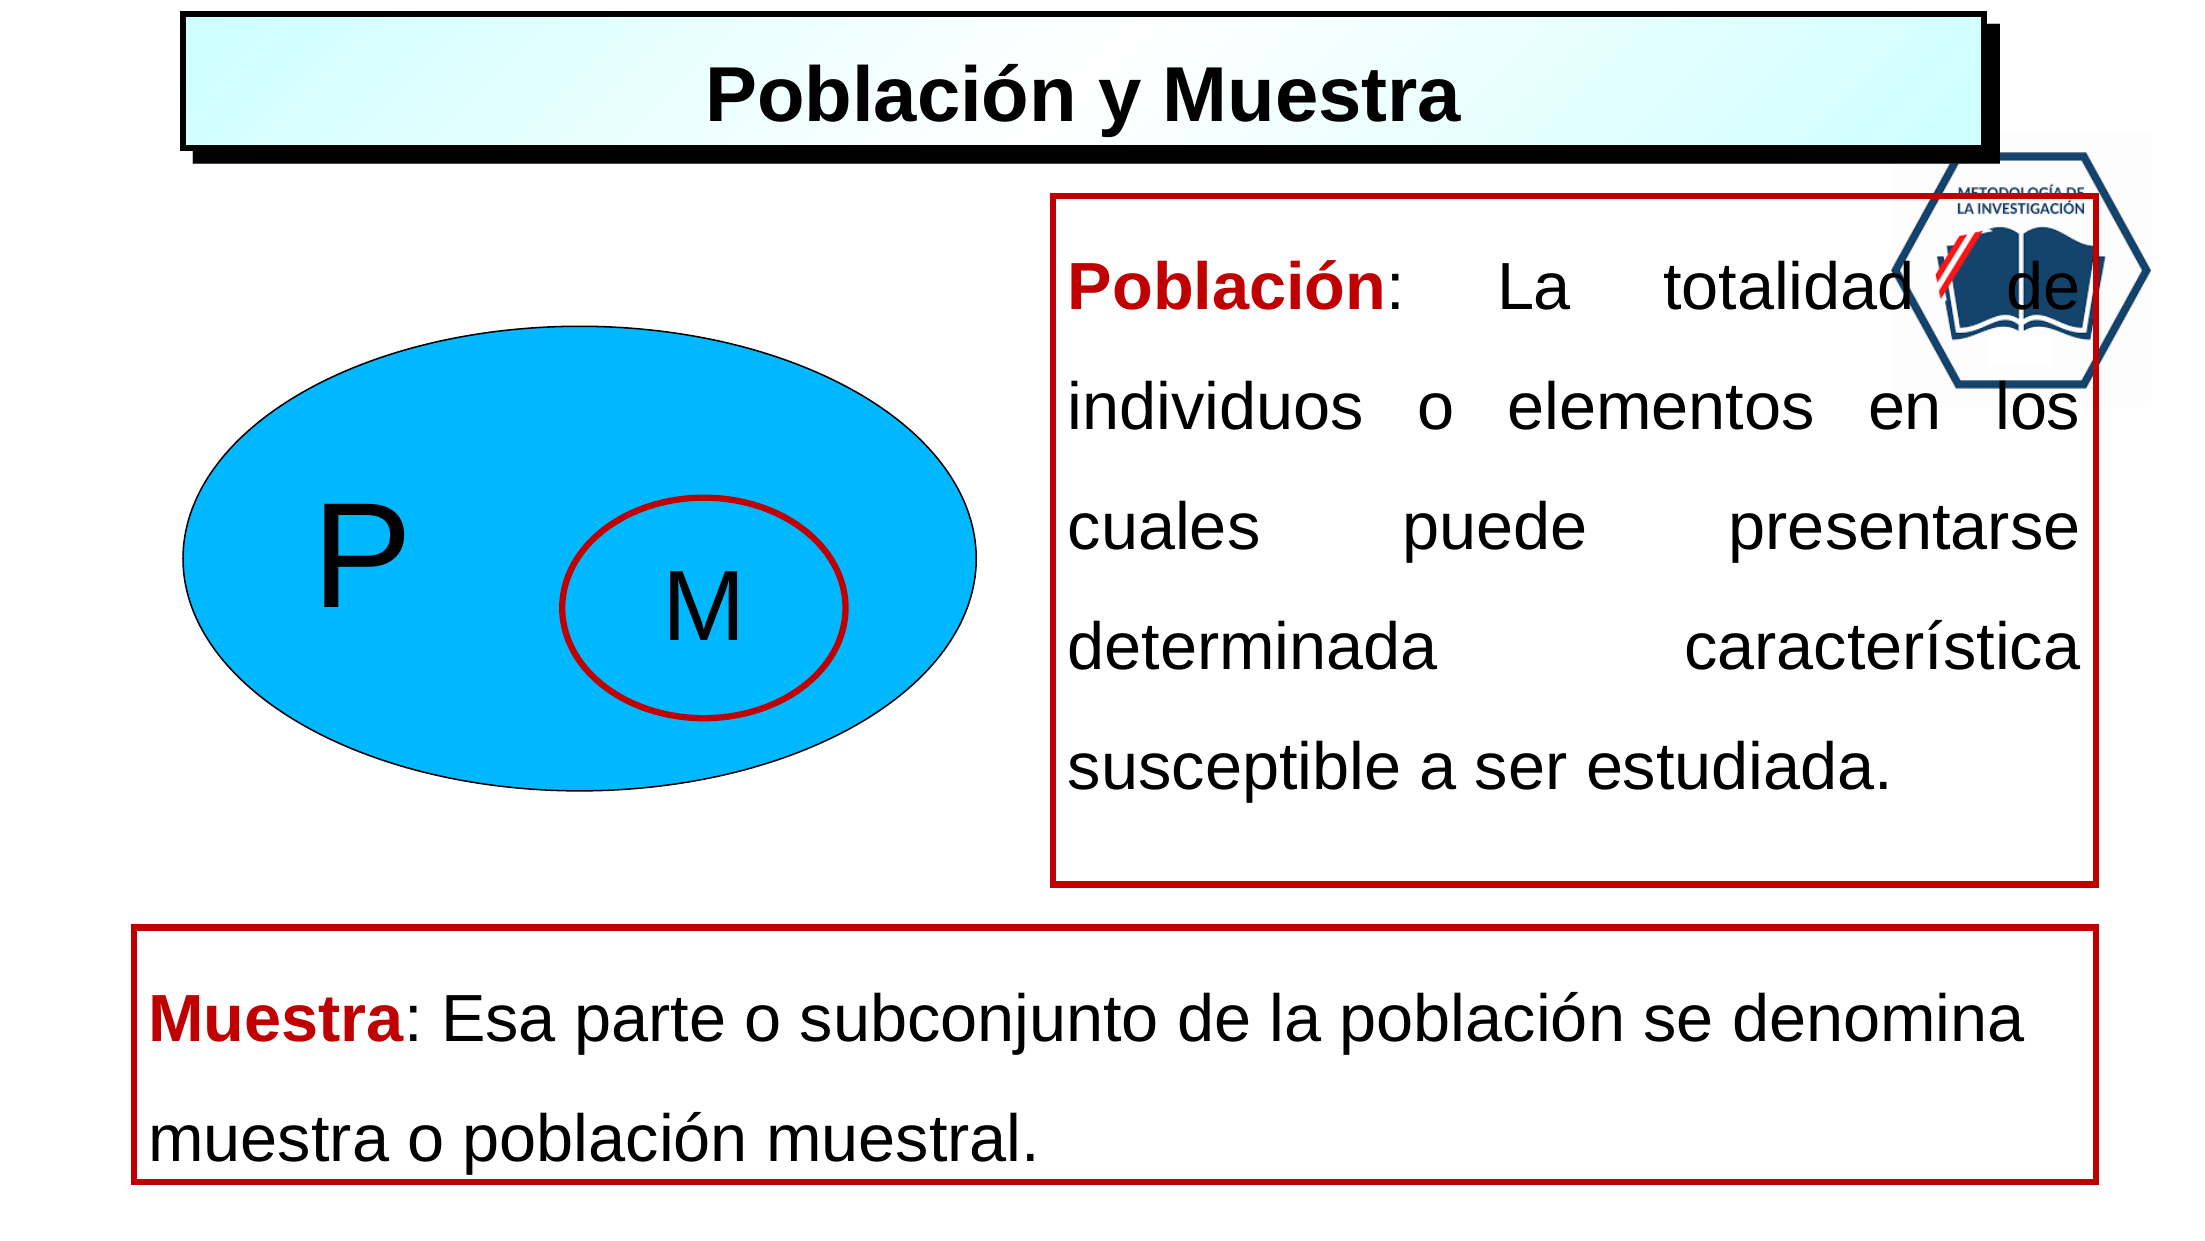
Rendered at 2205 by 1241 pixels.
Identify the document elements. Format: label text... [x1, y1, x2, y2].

text_box [562, 497, 846, 719]
text_box Población: La totalidad de individuos o elementos en los cuales puede presentarse determinada característica susceptible a ser estudiada. [1053, 195, 2096, 885]
text_box Población y Muestra [183, 13, 1985, 149]
text_box [183, 326, 977, 791]
text_box P [297, 466, 427, 649]
picture [1891, 134, 2151, 407]
text_box M [647, 543, 761, 671]
text_box Muestra: Esa parte o subconjunto de la población se denomina muestra o población muestral. [133, 927, 2096, 1183]
